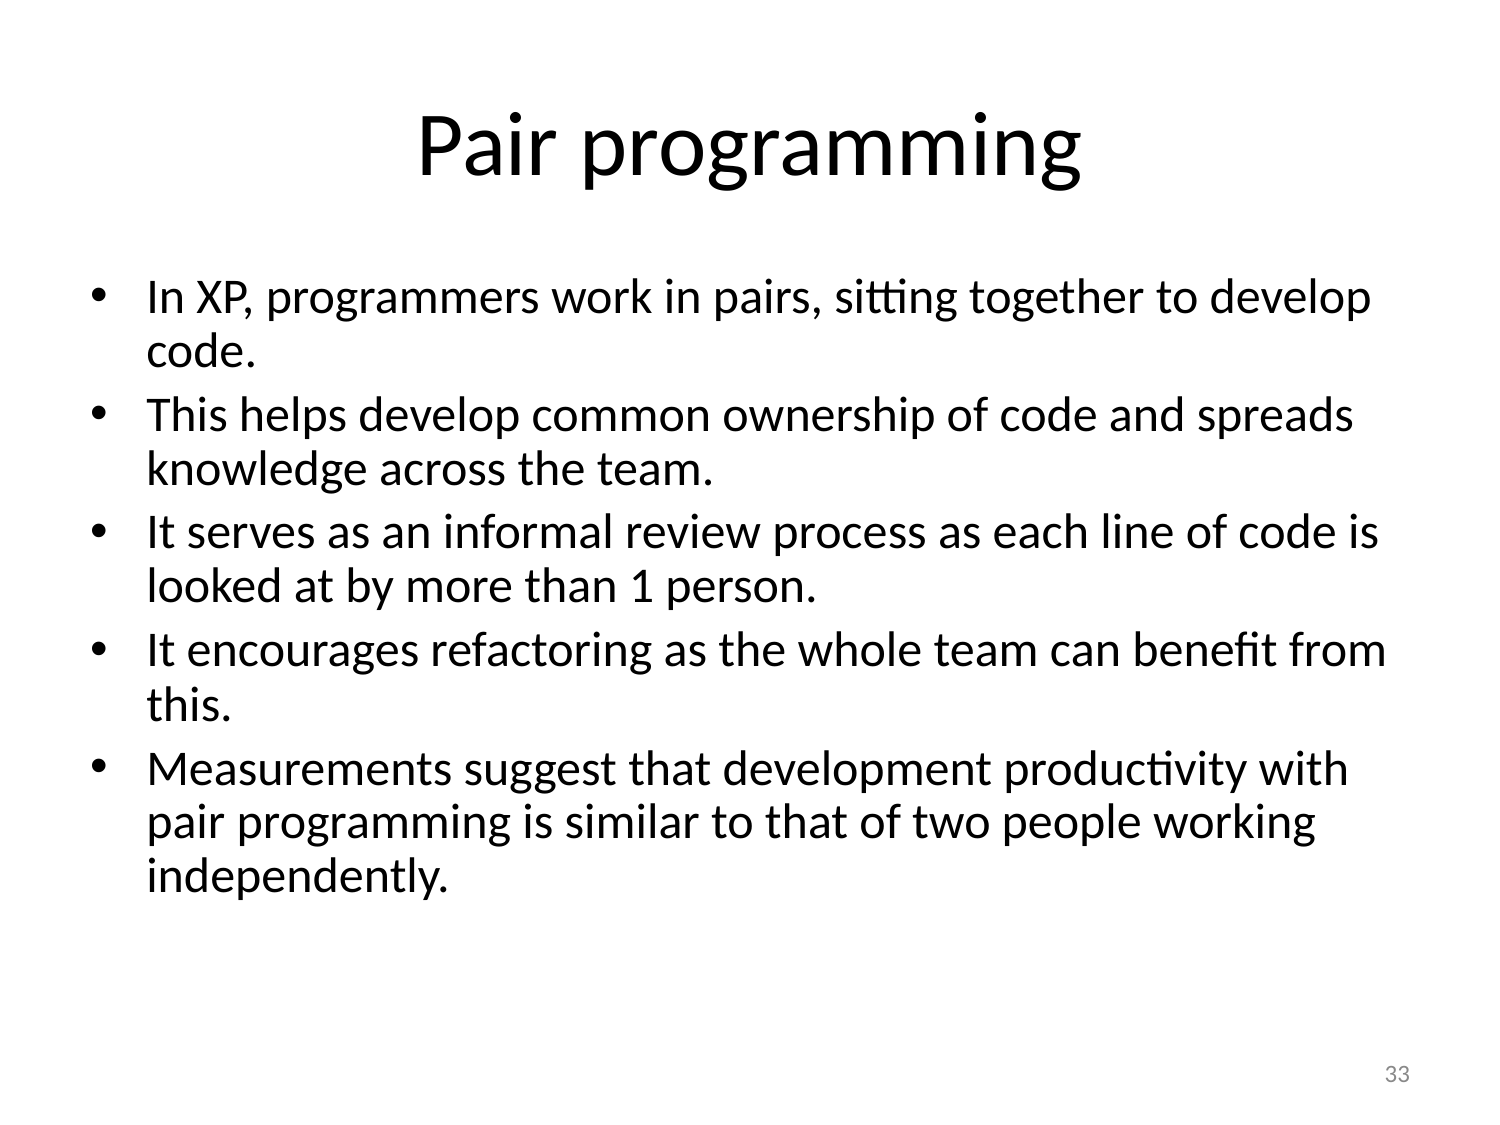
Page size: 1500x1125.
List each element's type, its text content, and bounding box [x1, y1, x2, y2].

list In XP, programmers work in pairs, sitting together to develop code. This helps develop common ownership of code and spreads knowledge across the team. It serves as an informal review process as each line of code is looked at by more than 1 person. It encourages refactoring as the whole team can benefit from this. Measurements suggest that development productivity with pair programming is similar to that of two people working independently. [75, 262, 1425, 1005]
title Pair programming [75, 45, 1425, 233]
slide_number 33 [1074, 1042, 1425, 1103]
